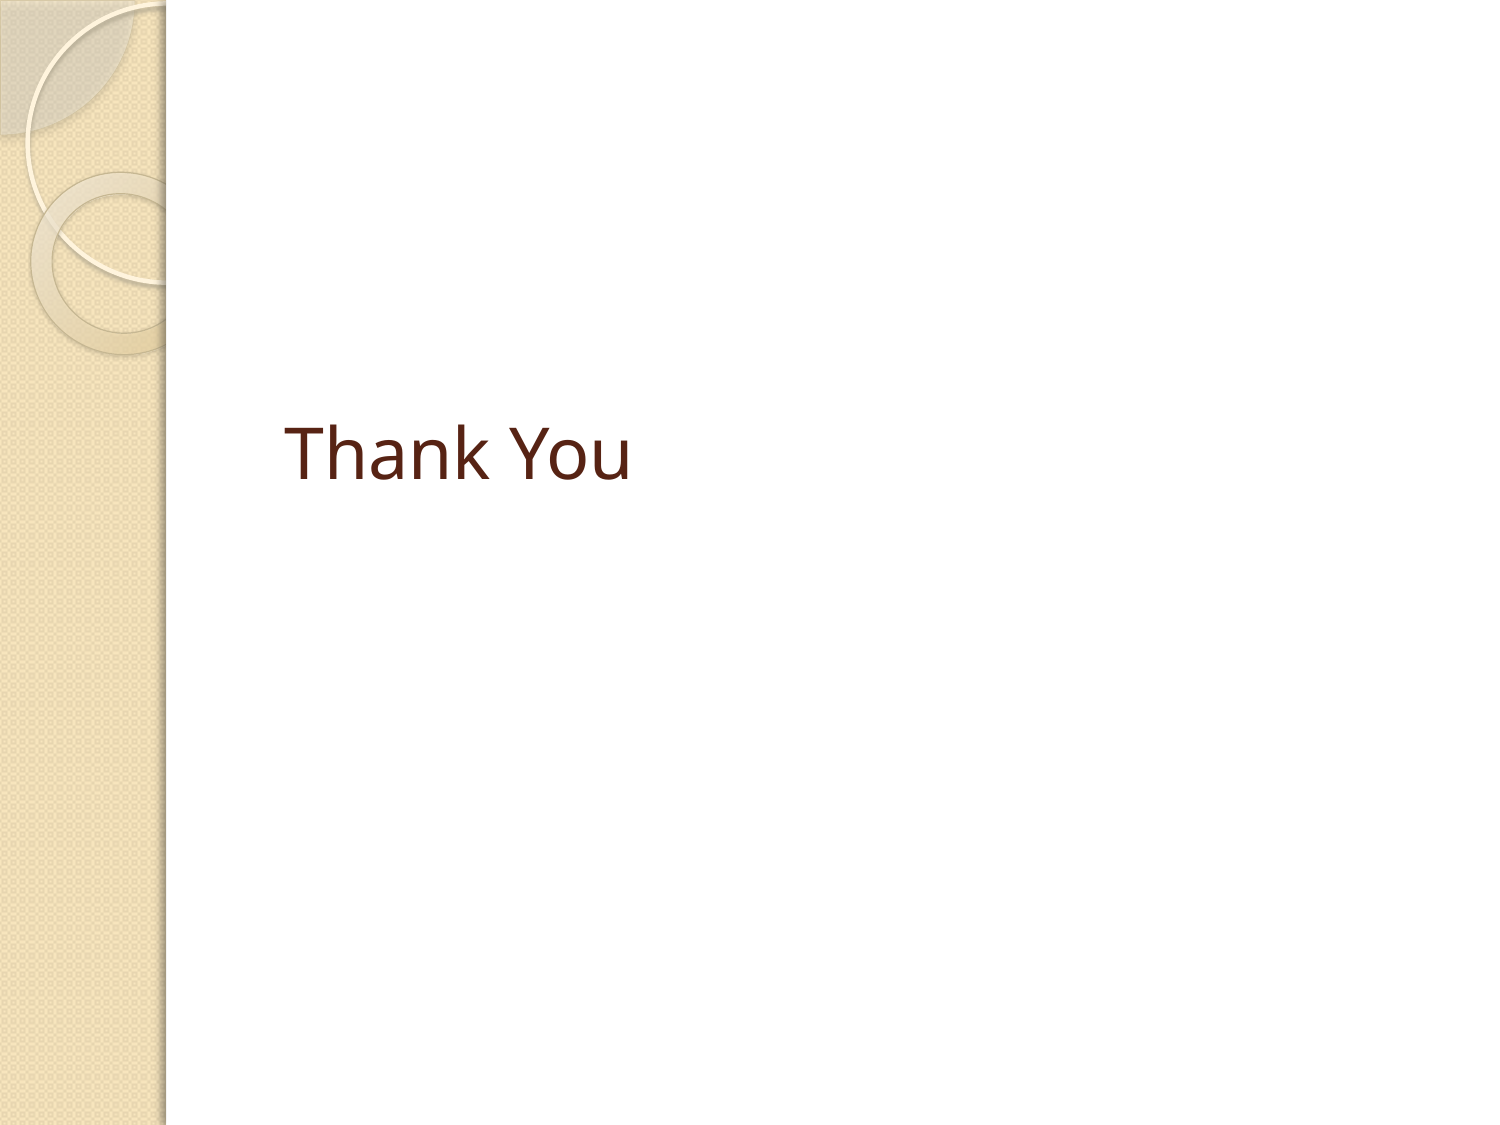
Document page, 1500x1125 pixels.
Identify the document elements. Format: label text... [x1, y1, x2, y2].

title Thank You [270, 399, 1500, 588]
